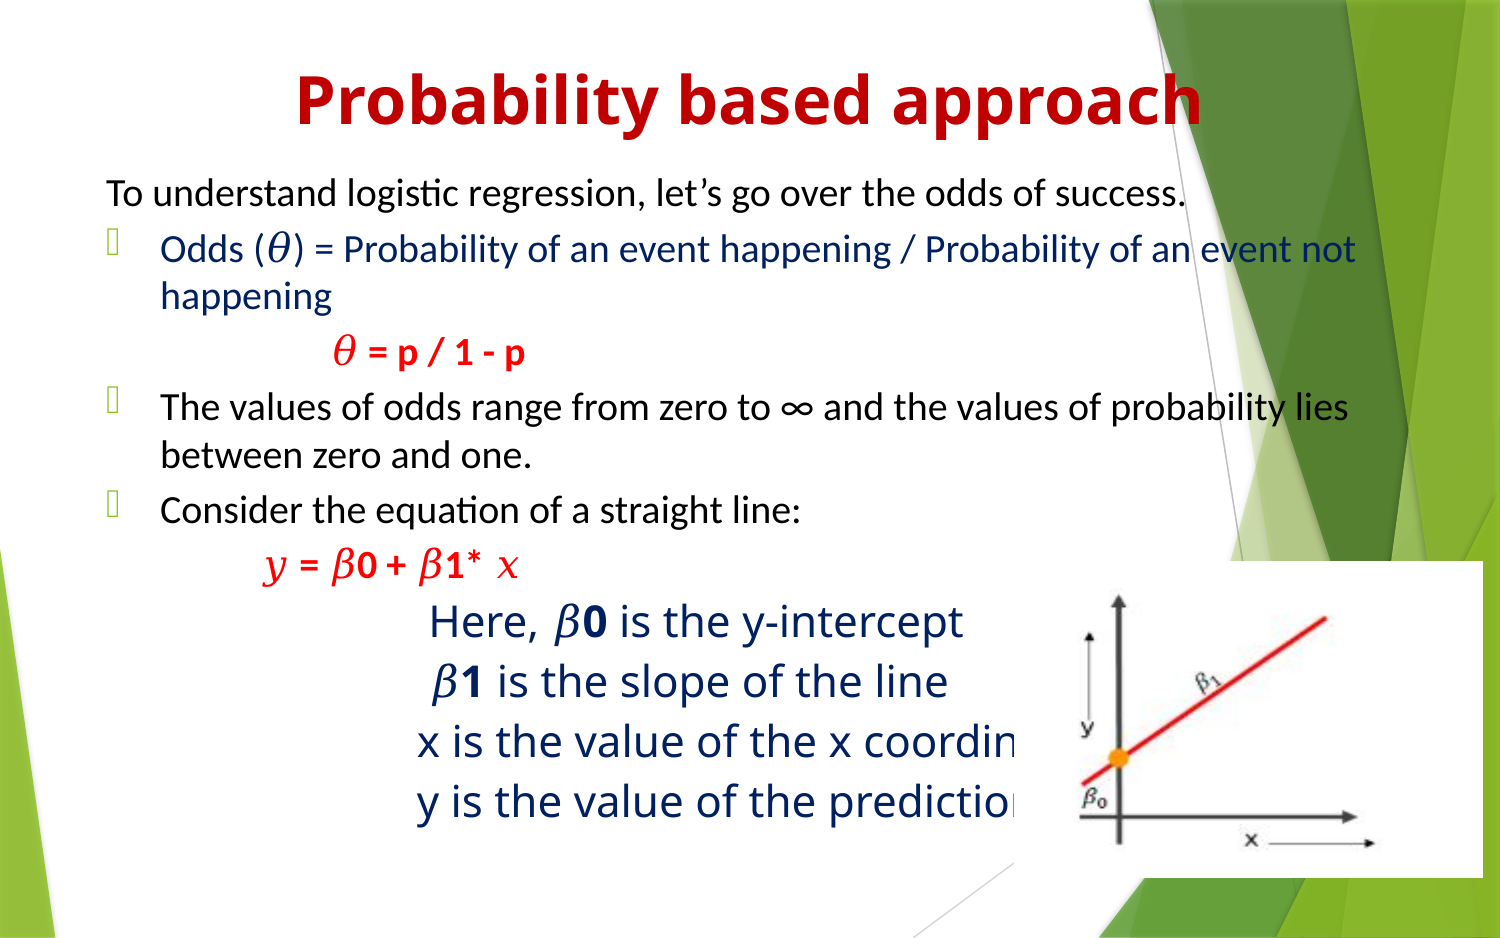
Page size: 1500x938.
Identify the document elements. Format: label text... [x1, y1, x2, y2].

picture [1013, 560, 1484, 879]
title Probability based approach [75, 37, 1425, 159]
list To understand logistic regression, let’s go over the odds of success. Odds (𝜃) = Probability of an event happening / Probability of an event not happening 𝜃 = p / 1 - p The values of odds range from zero to ∞ and the values of probability lies between zero and one. Consider the equation of a straight line: 𝑦 = 𝛽0 + 𝛽1* 𝑥 Here, 𝛽0 is the y-intercept 𝛽1 is the slope of the line x is the value of the x coordinate y is the value of the prediction [75, 160, 1425, 838]
